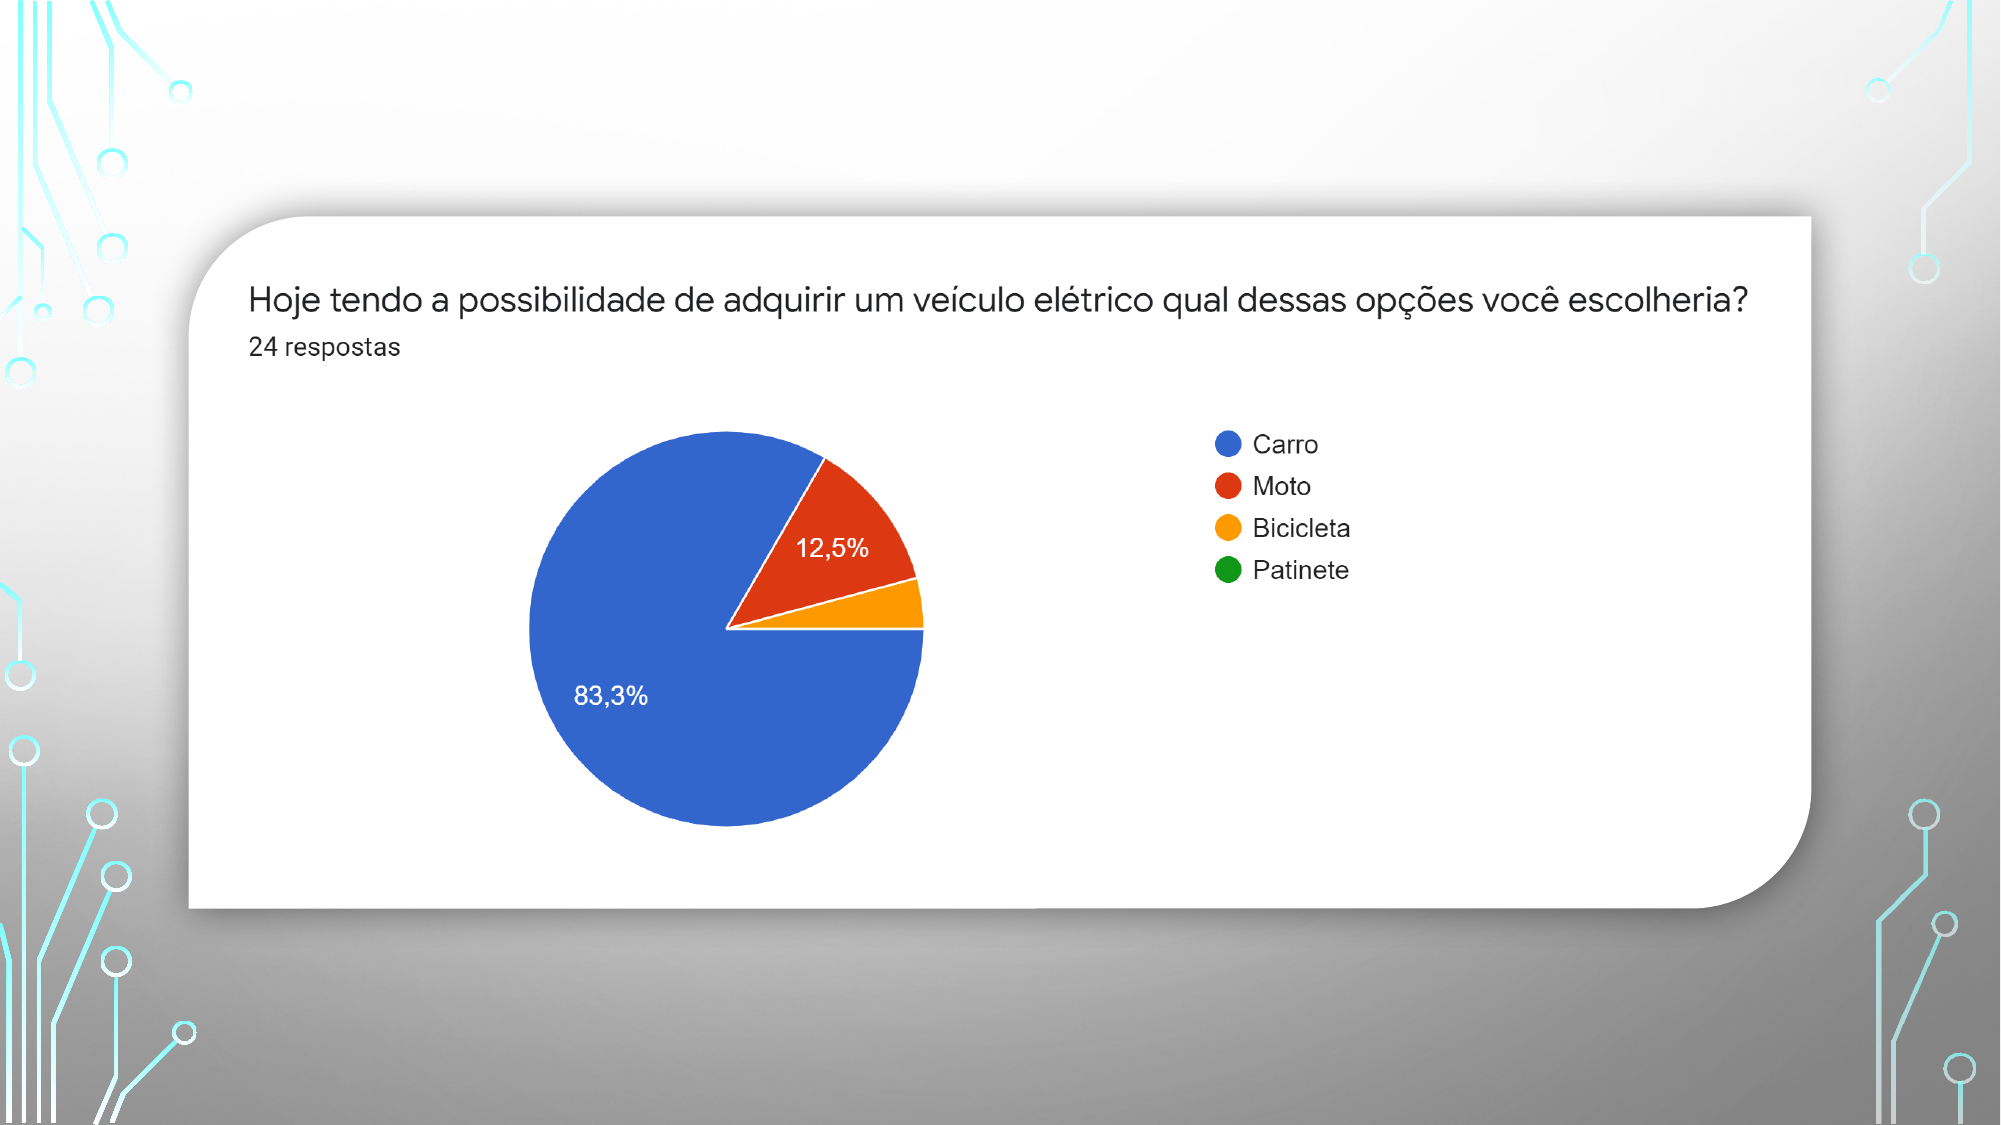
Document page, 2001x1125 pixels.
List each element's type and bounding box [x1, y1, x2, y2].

picture [195, 223, 1805, 902]
